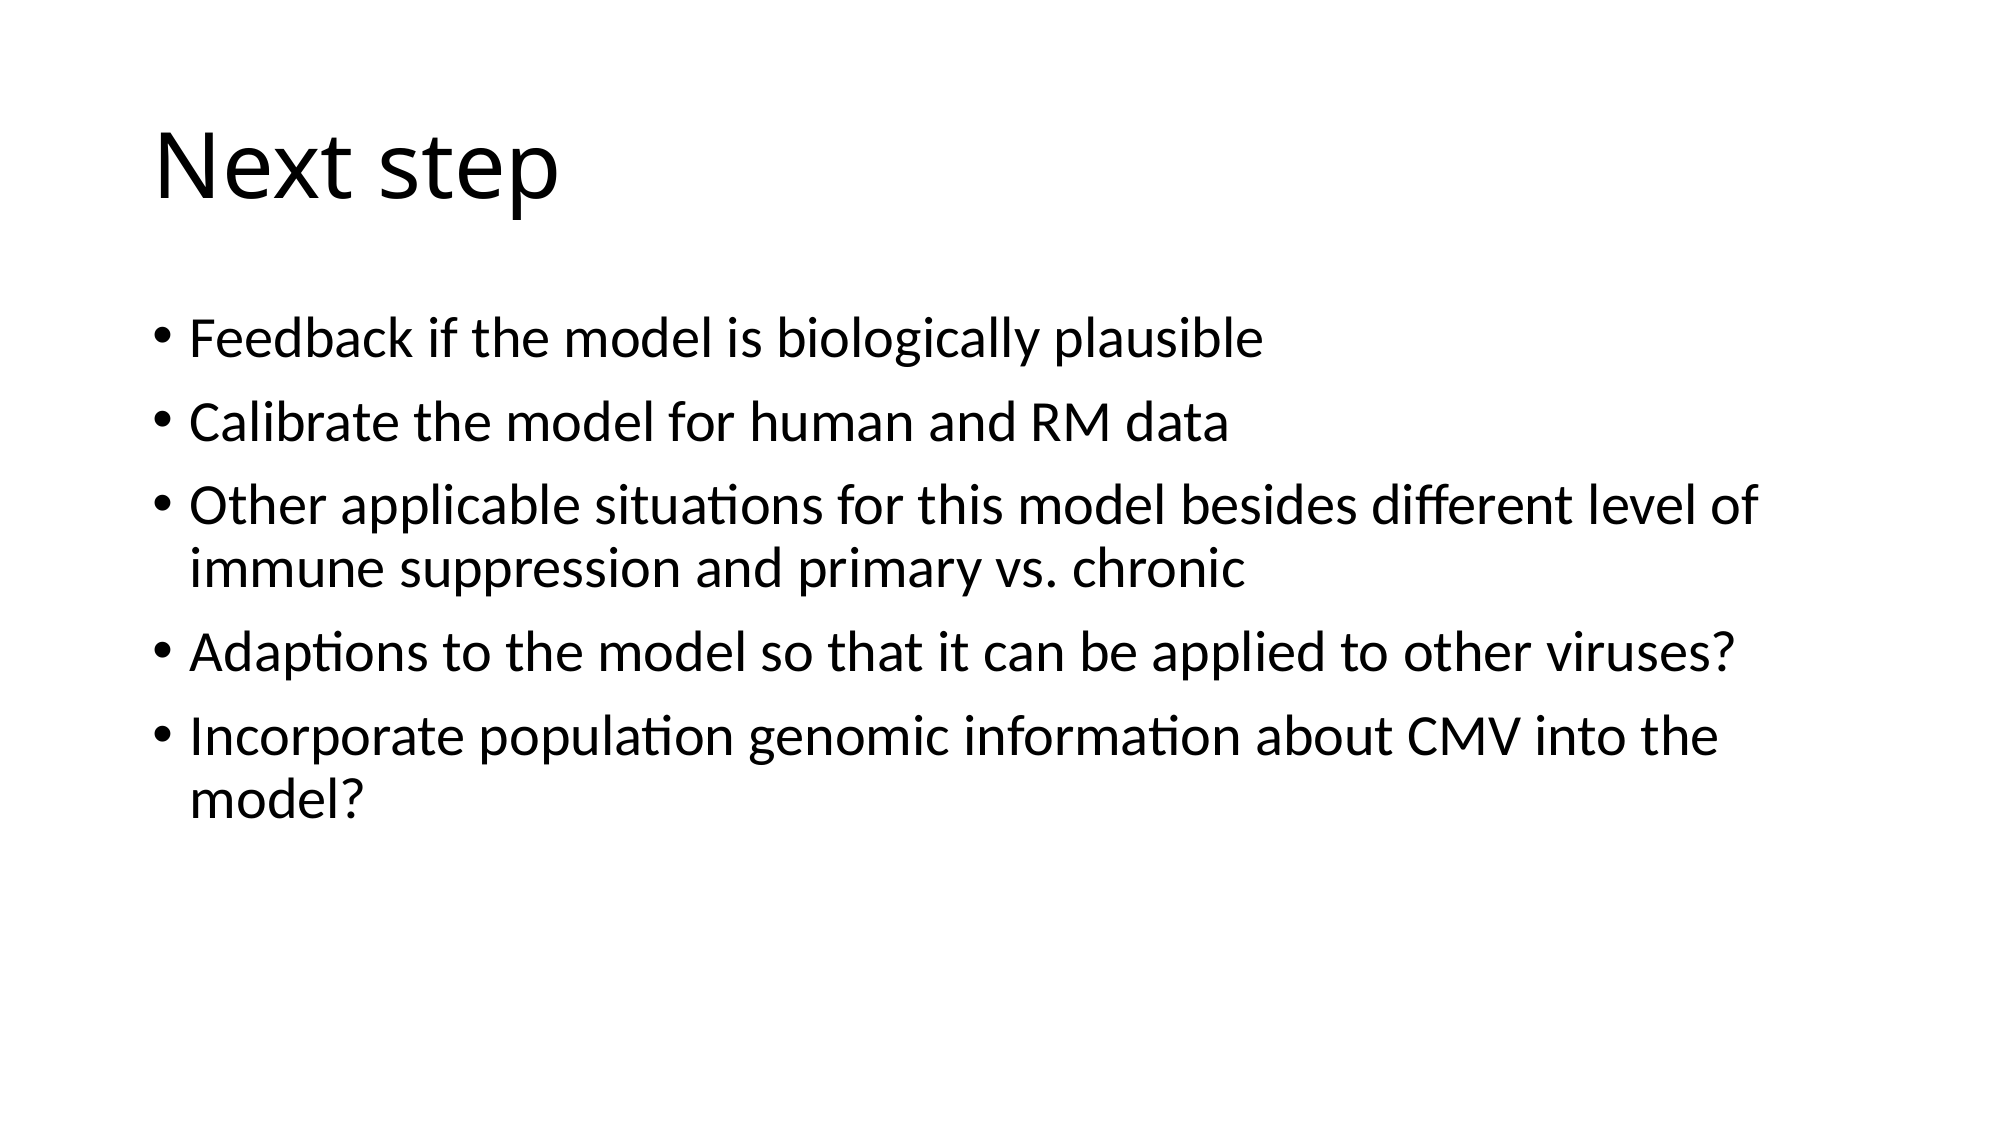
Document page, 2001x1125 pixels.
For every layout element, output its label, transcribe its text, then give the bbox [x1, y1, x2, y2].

list Feedback if the model is biologically plausible Calibrate the model for human and RM data Other applicable situations for this model besides different level of immune suppression and primary vs. chronic Adaptions to the model so that it can be applied to other viruses? Incorporate population genomic information about CMV into the model? [137, 299, 1863, 1014]
title Next step [137, 59, 1863, 278]
